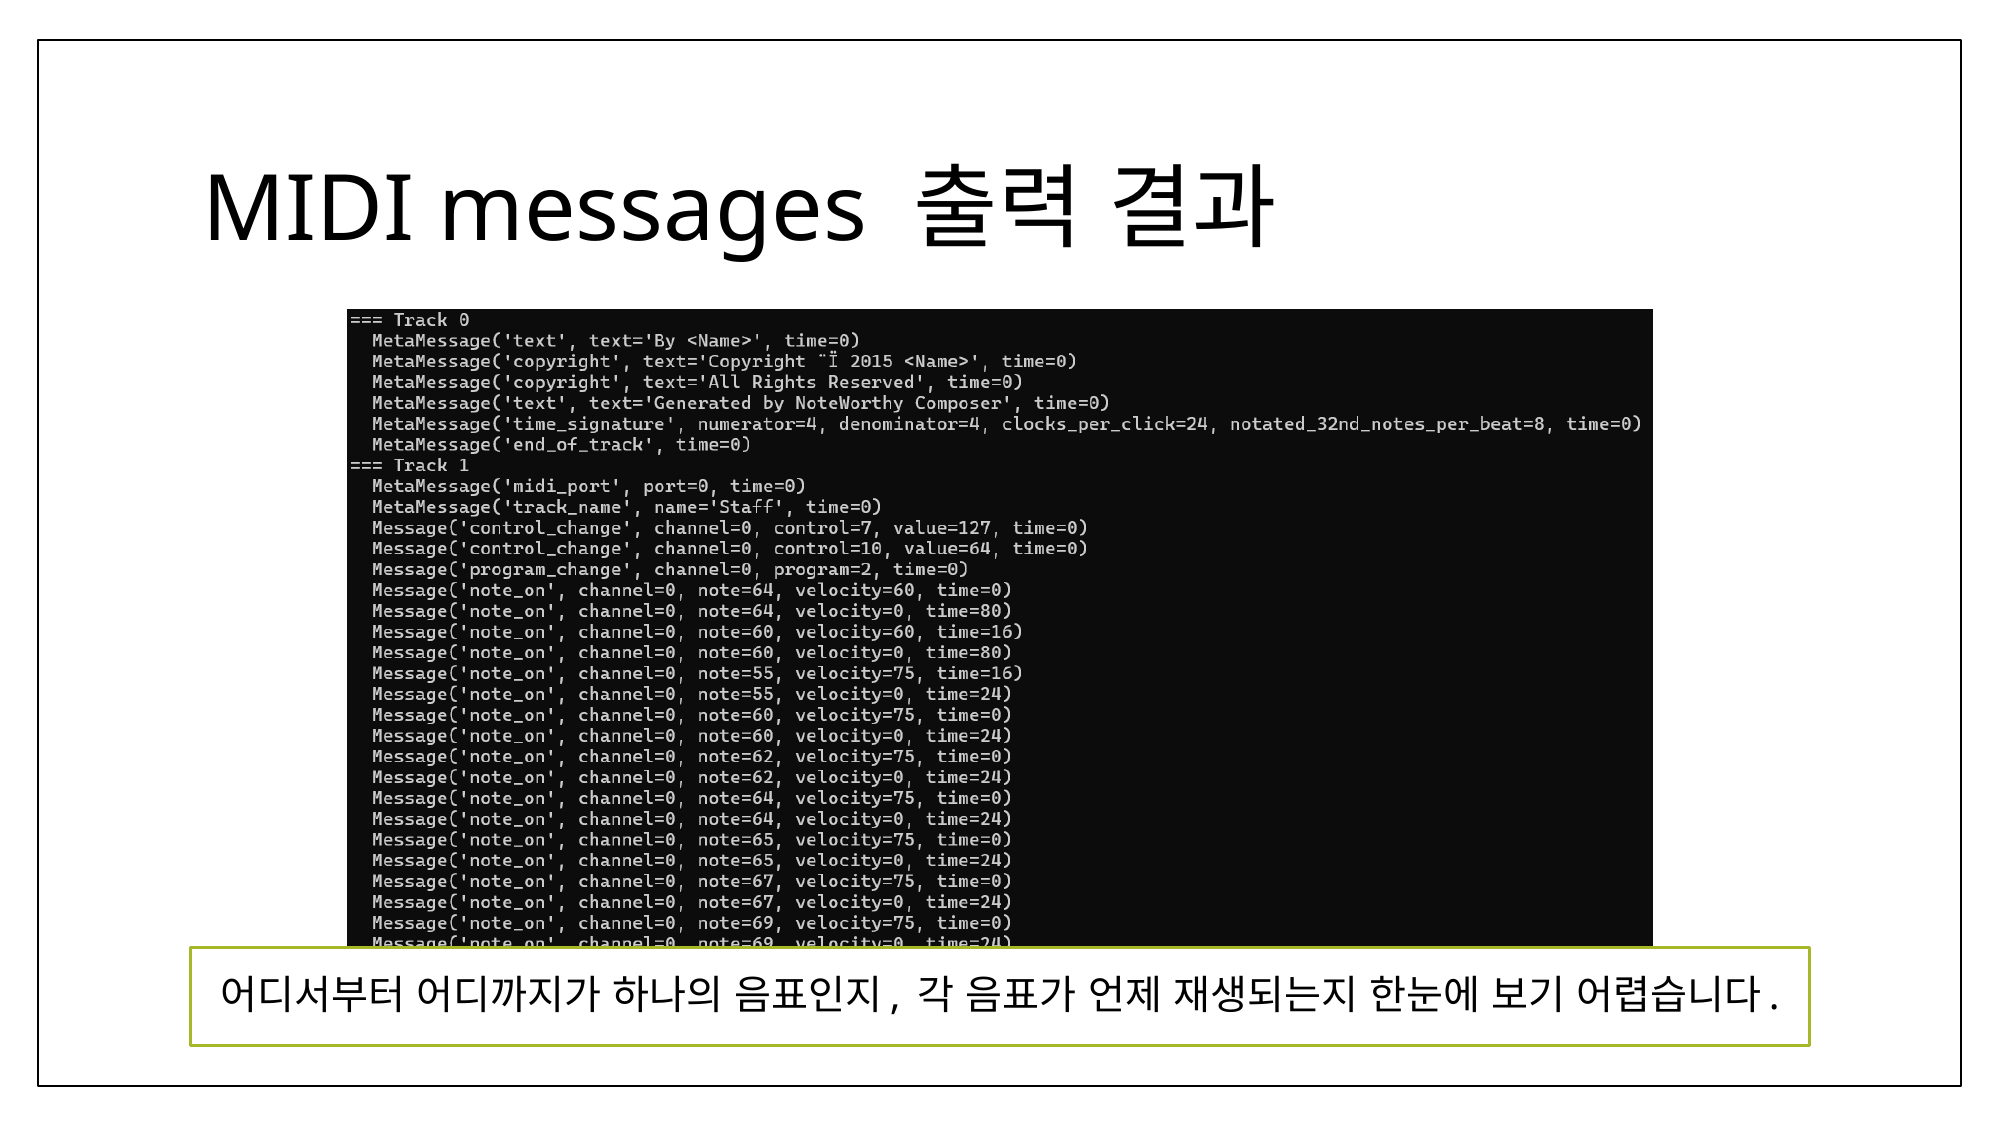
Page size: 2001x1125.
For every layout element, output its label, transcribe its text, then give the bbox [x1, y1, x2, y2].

text_box 어디서부터 어디까지가 하나의 음표인지, 각 음표가 언제 재생되는지 한눈에 보기 어렵습니다. [189, 946, 1811, 1047]
title MIDI messages 출력 결과 [187, 99, 1808, 323]
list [347, 308, 1653, 1026]
